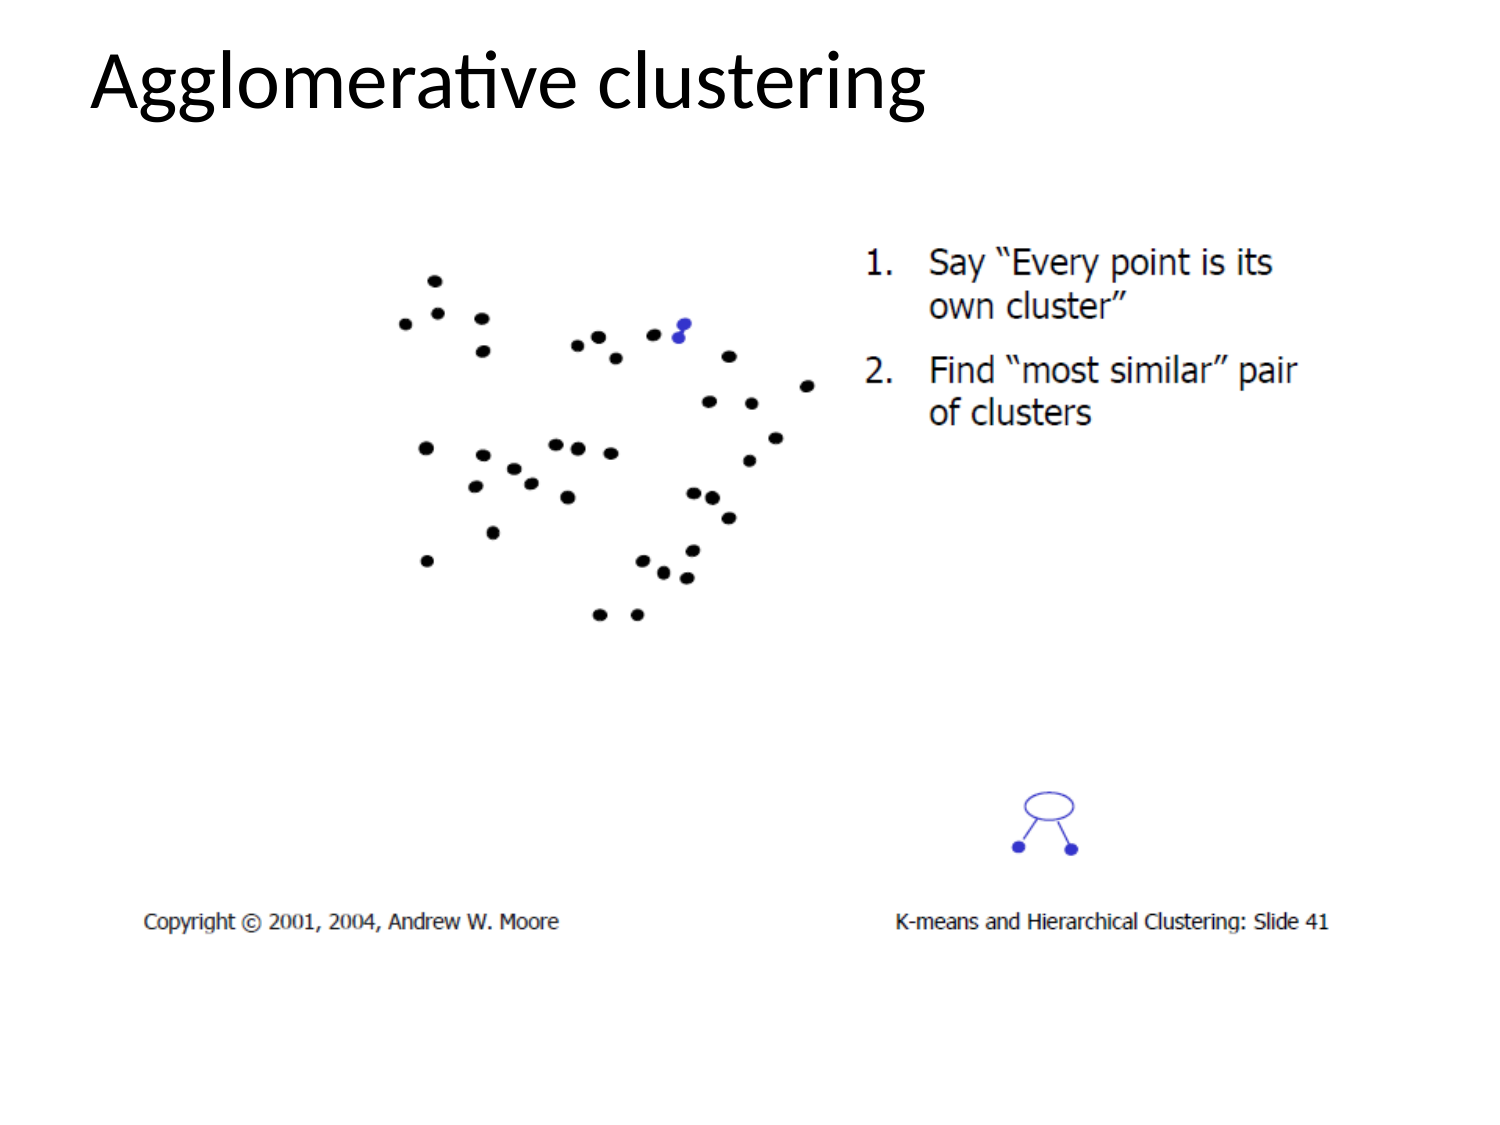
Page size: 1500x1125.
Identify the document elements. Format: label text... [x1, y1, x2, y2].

title Agglomerative clustering [74, 0, 1426, 151]
picture [129, 186, 1371, 939]
